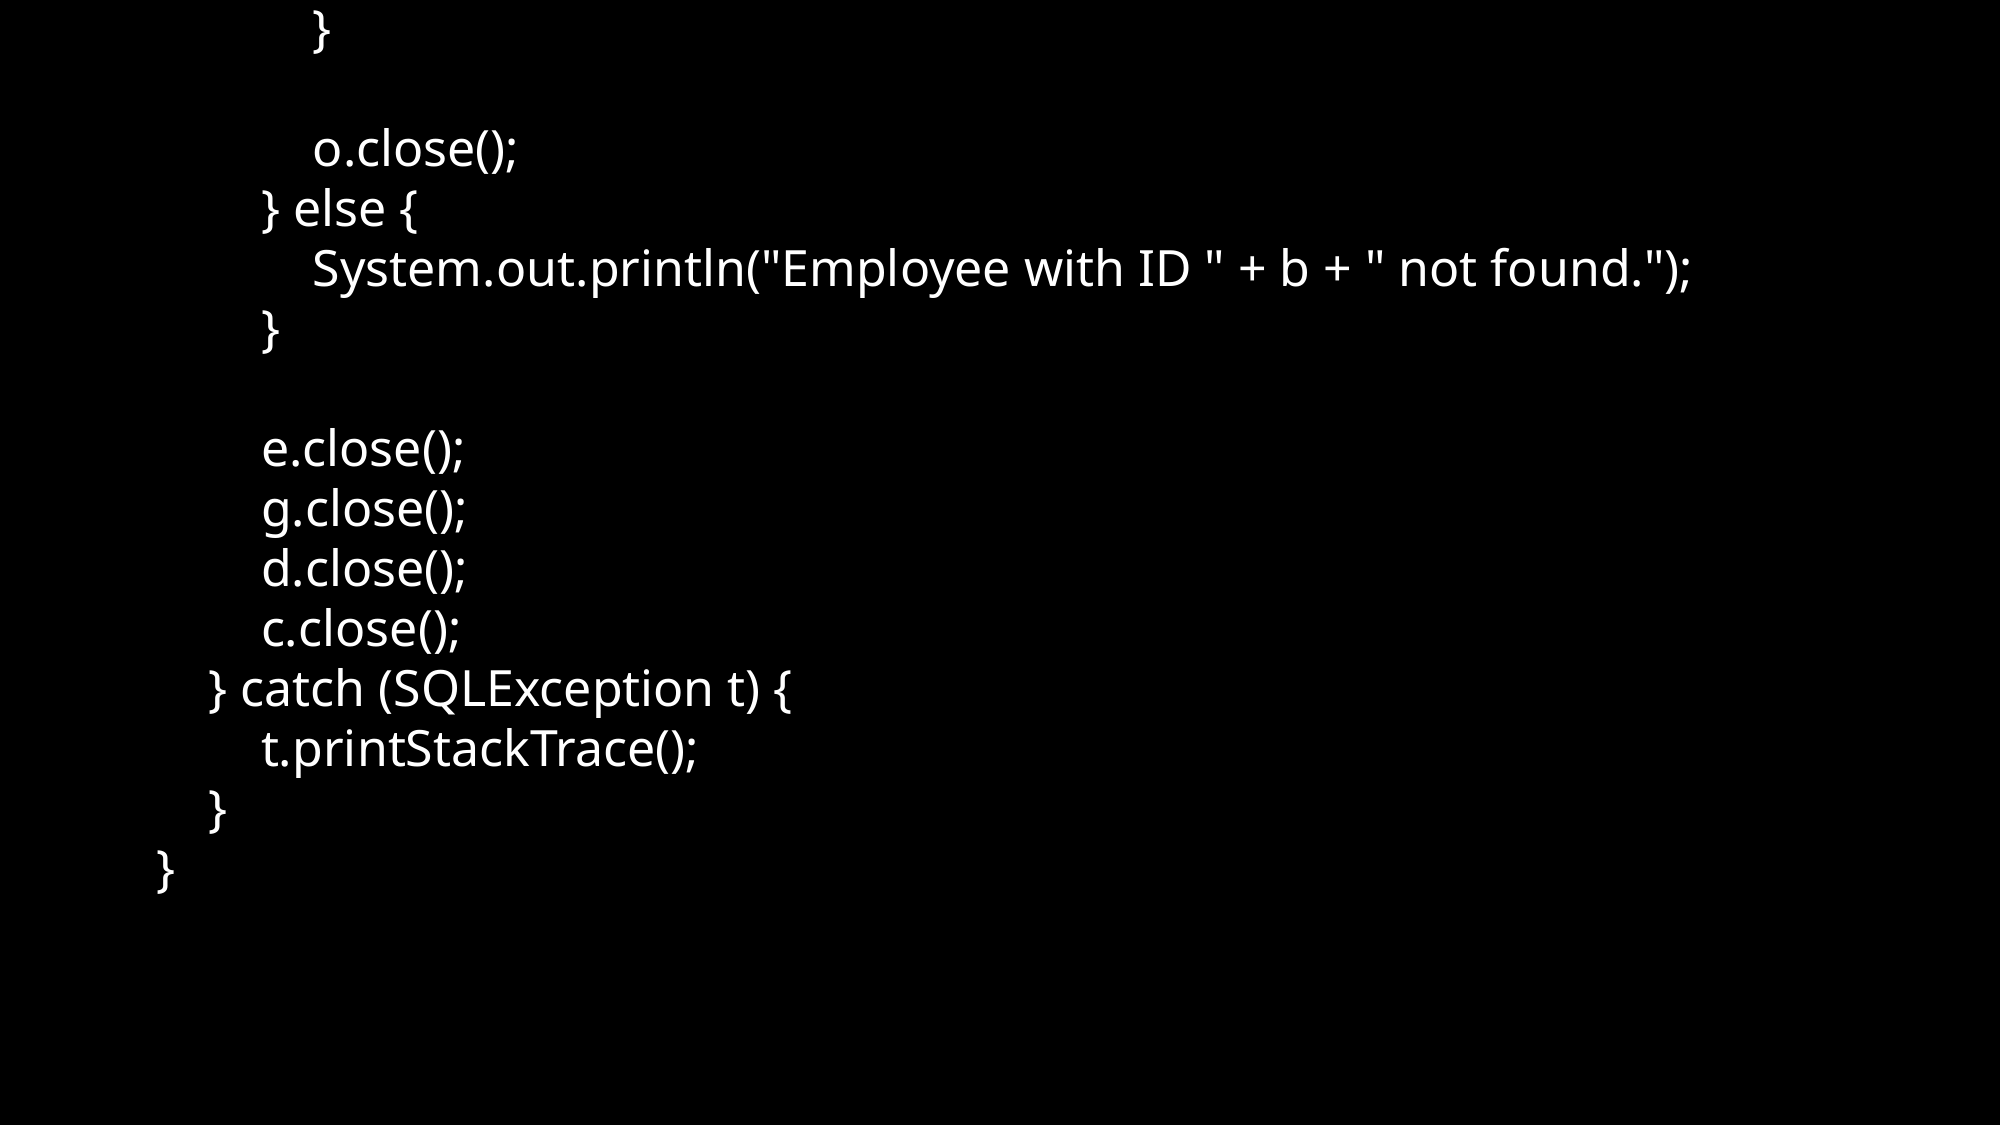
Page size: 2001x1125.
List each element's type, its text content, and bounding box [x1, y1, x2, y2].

text_box public void Decision2022(int b) { try { Connection c = DriverManager.getConnection("jdbc:mysql://localhost:3306/employees", "username", "password"); Statement d = c.createStatement(); ResultSet e = d.executeQuery("SELECT COUNT(*) FROM writeups WHERE employee_id = " + b); e.next(); int f = e.getInt(1); ResultSet g = d.executeQuery("SELECT * FROM employees WHERE id = " + b); if (g.next()) { String h = g.getString("name"); Date i = g.getDate("start"); Calendar j = Calendar.getInstance(); j.setTime(i); Calendar k = Calendar.getInstance(); int l = k.get(Calendar.YEAR); int m = j.get(Calendar.YEAR); int n = l - m; ResultSet o = d.executeQuery("SELECT SUM(duration) FROM unpaid_leave WHERE employee_id = " + b); o.next(); int p = o.getInt(1); n -= p; ResultSet q = d.executeQuery("SELECT * FROM payment WHERE employee_id = " + b + " ORDER BY month DESC LIMIT 1"); if (q.next()) { double r = q.getDouble("salary"); if (!f && n > 3 ) { double s = r + r*0.10; d.executeUpdate("UPDATE payment SET salary = " + s + " WHERE employee_id = " + b + " AND month = '" + q.getString("month") + "'"); } } else { ResultSet structureResult = d.executeQuery("SELECT standard FROM structure WHERE position = '" + g.getString("position") + "'"); if (structureResult.next()) { double standardSalary = structureResult.getDouble("standard"); double newSalary = standardSalary * 1.10; } structureResult.close(); } o.close(); } else { System.out.println("Employee with ID " + b + " not found."); } e.close(); g.close(); d.close(); c.close(); } catch (SQLException t) { t.printStackTrace(); } } [142, 0, 1936, 904]
